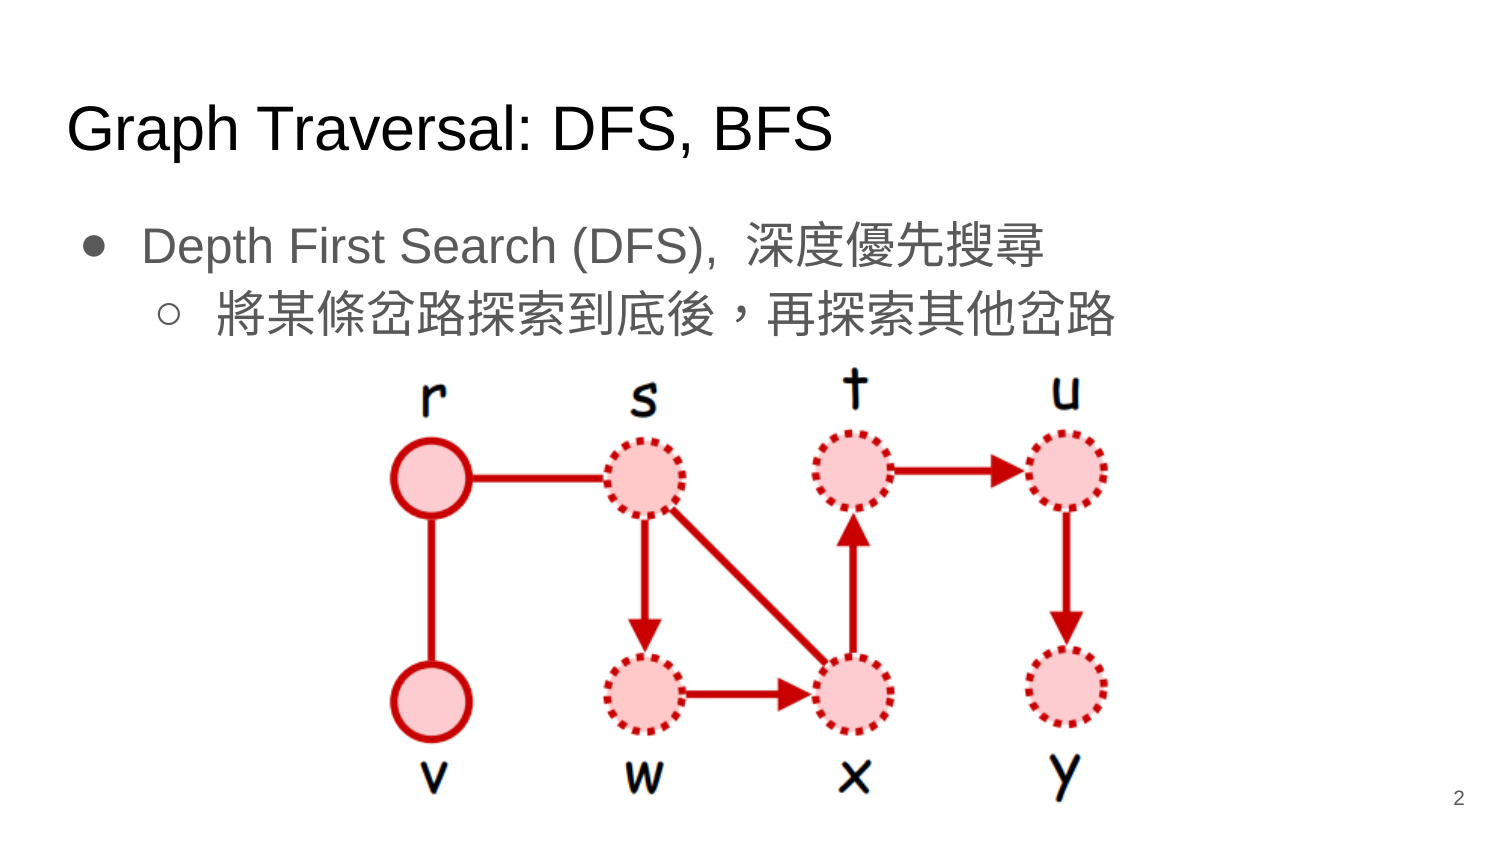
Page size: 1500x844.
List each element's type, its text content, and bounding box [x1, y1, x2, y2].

slide_number 2 [1389, 764, 1480, 830]
title Graph Traversal: DFS, BFS [51, 72, 1449, 167]
picture [381, 366, 1119, 805]
list Depth First Search (DFS), 深度優先搜尋 將某條岔路探索到底後，再探索其他岔路 [51, 189, 1449, 750]
